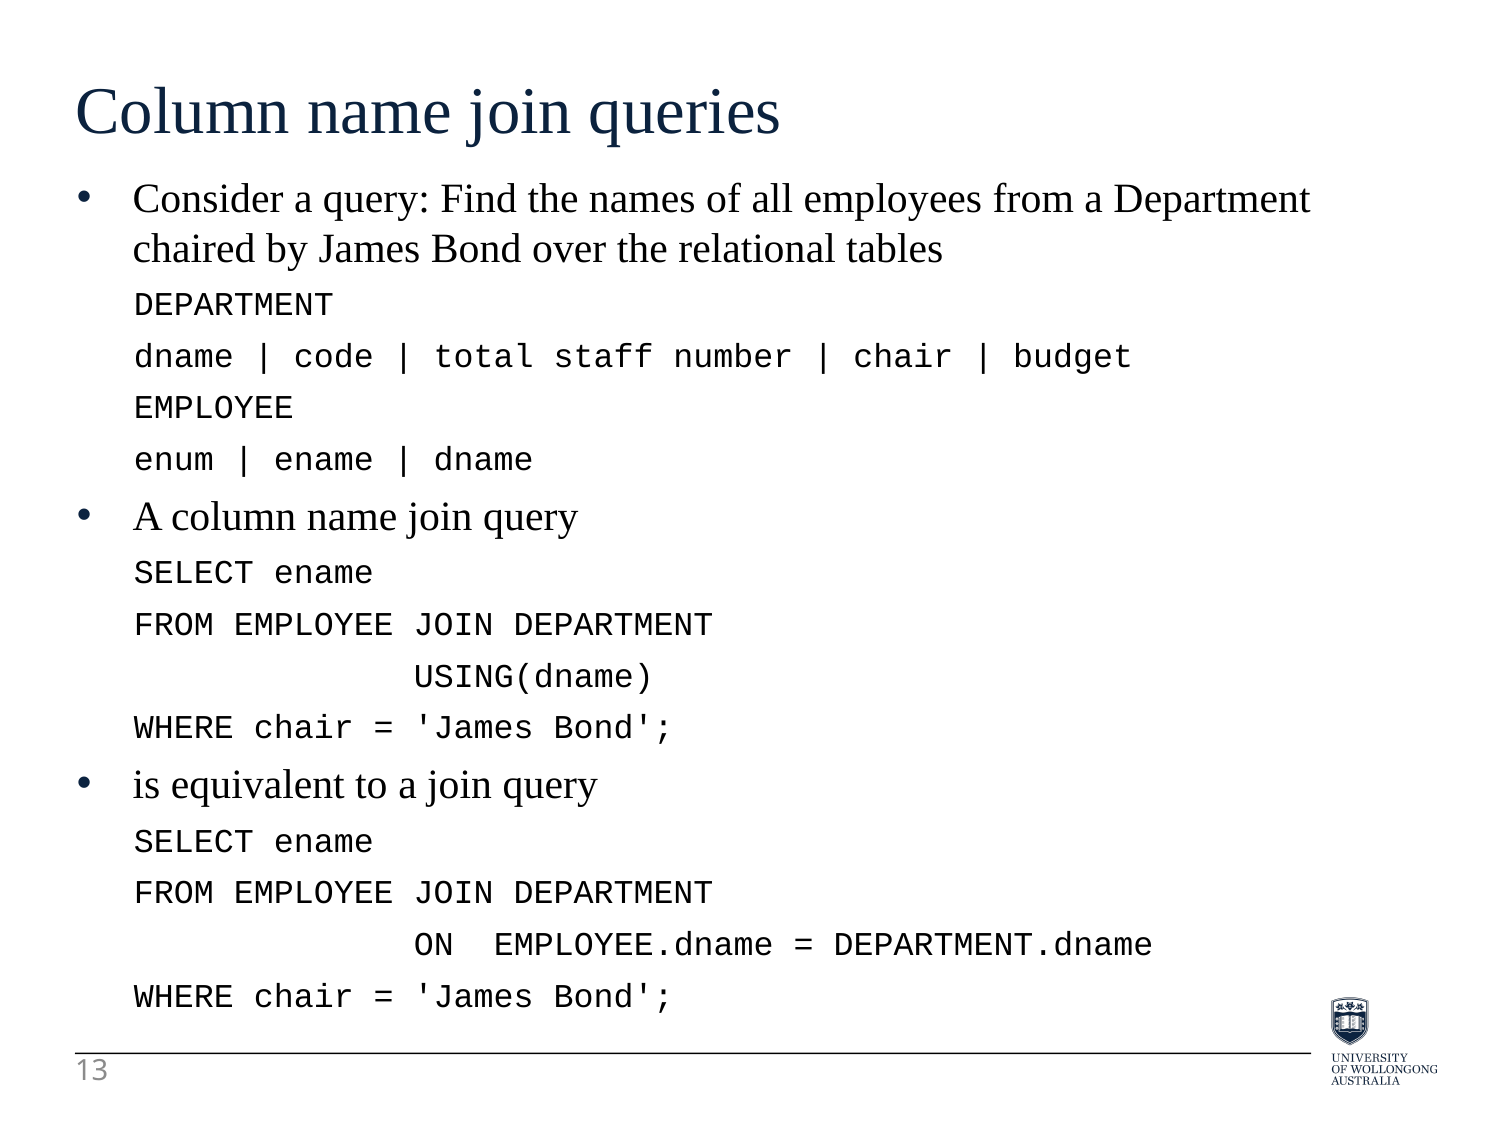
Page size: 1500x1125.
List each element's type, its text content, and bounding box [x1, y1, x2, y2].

text_box Consider a query: Find the names of all employees from a Department chaired by James Bond over the relational tables DEPARTMENT dname | code | total staff number | chair | budget EMPLOYEE enum | ename | dname A column name join query SELECT ename FROM EMPLOYEE JOIN DEPARTMENT USING(dname) WHERE chair = 'James Bond'; is equivalent to a join query SELECT ename FROM EMPLOYEE JOIN DEPARTMENT ON EMPLOYEE.dname = DEPARTMENT.dname WHERE chair = 'James Bond'; [74, 170, 1366, 244]
text_box 13 [74, 1059, 135, 1091]
text_box Column name join queries [75, 67, 1412, 206]
